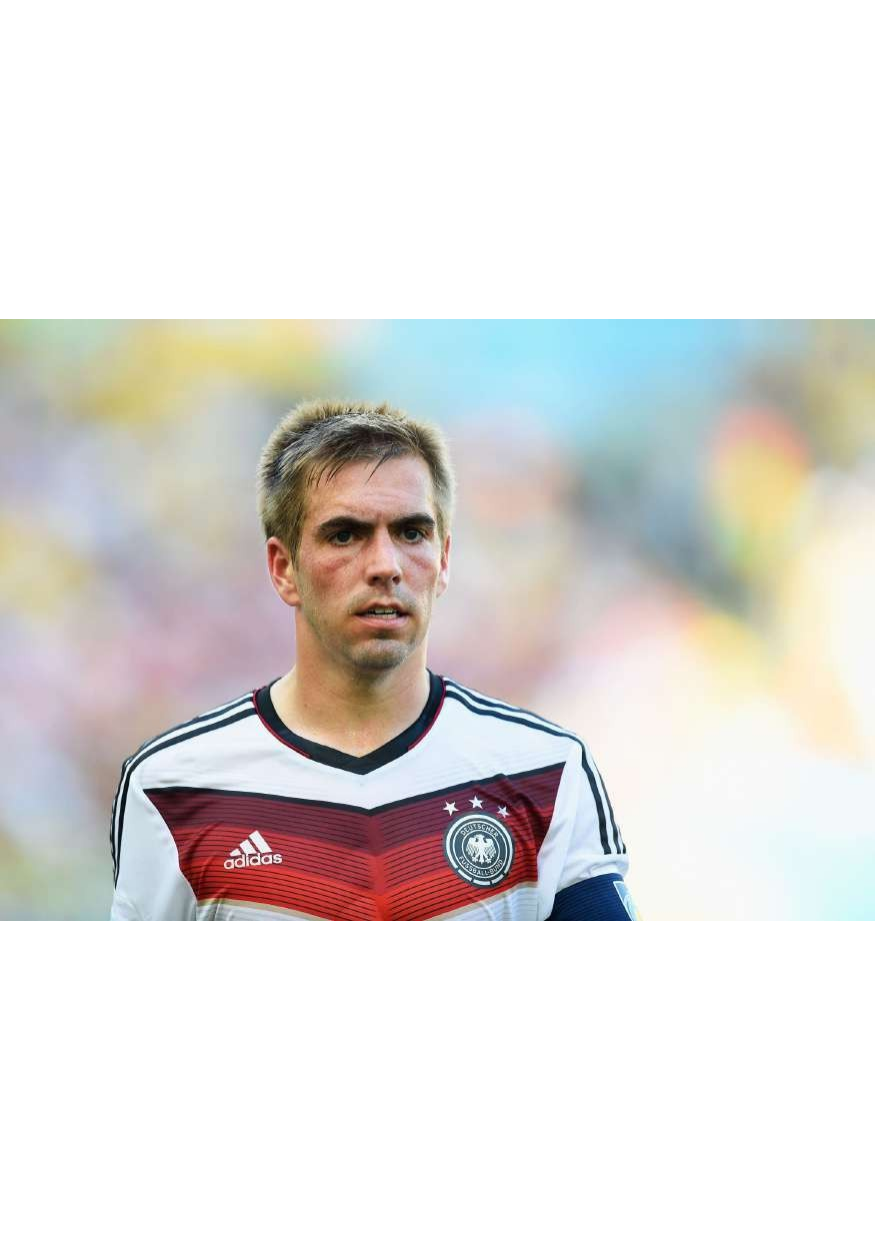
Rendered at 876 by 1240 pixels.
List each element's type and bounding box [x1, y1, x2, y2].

picture [0, 318, 875, 921]
